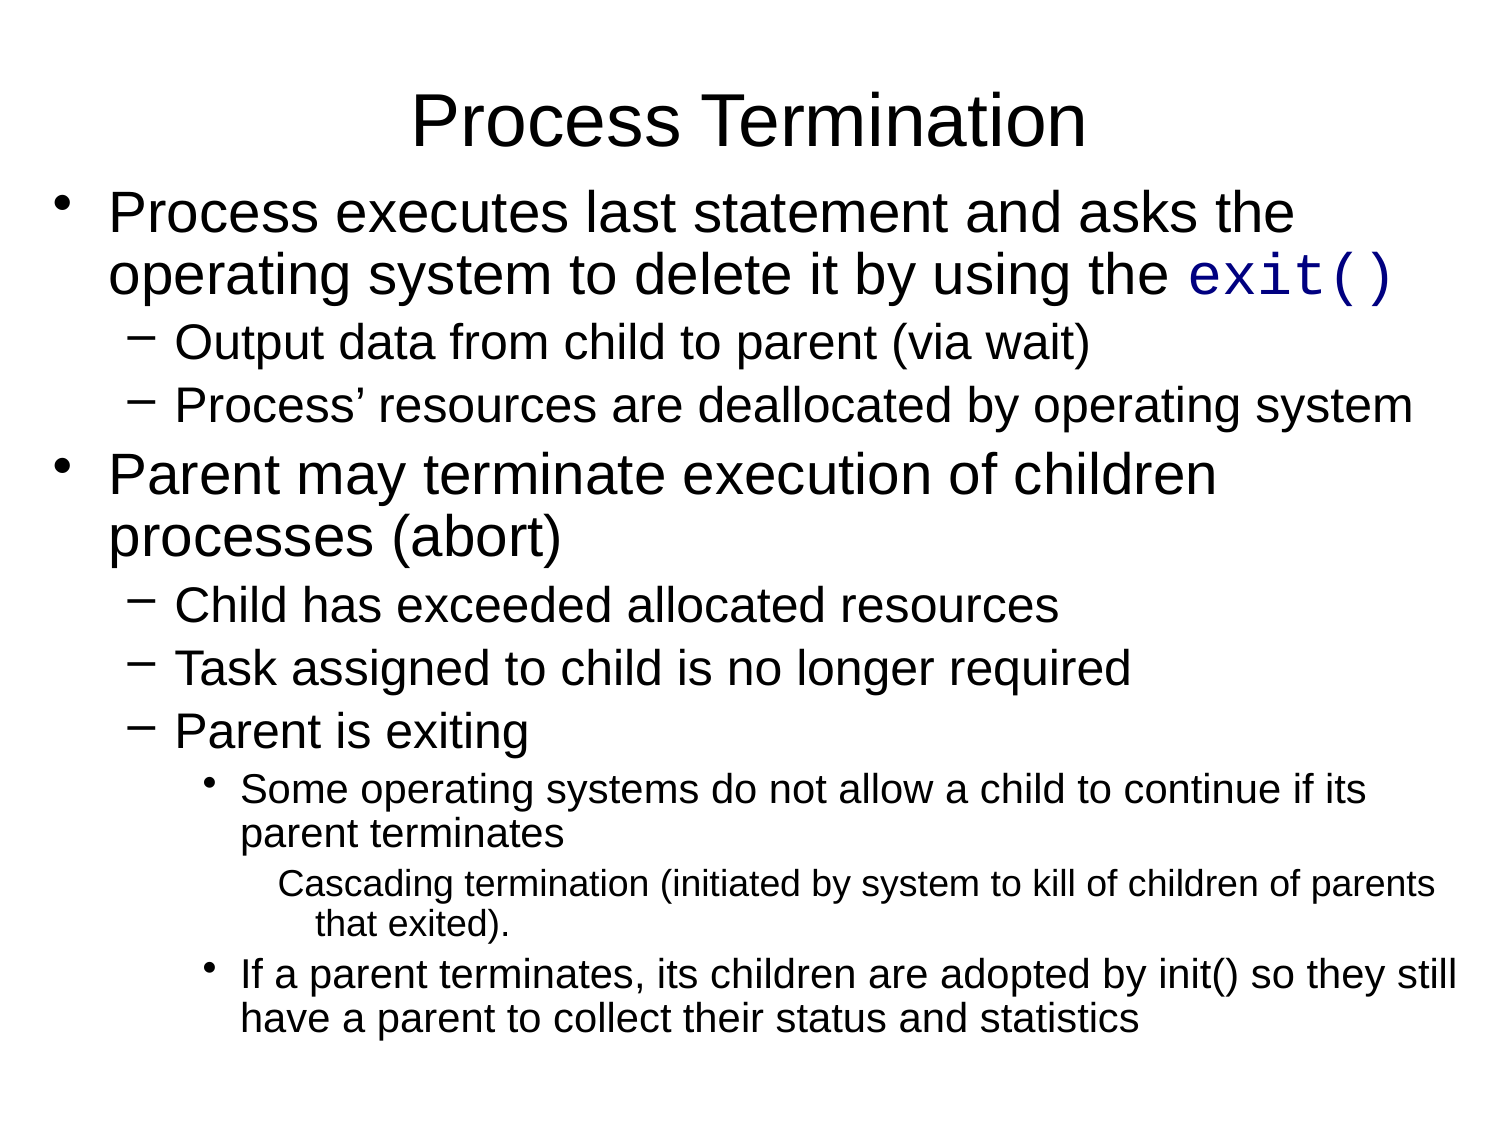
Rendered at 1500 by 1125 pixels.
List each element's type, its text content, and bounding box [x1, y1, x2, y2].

title Process Termination [74, 44, 1426, 174]
list Process executes last statement and asks the operating system to delete it by using the exit() Output data from child to parent (via wait) Process’ resources are deallocated by operating system Parent may terminate execution of children processes (abort) Child has exceeded allocated resources Task assigned to child is no longer required Parent is exiting Some operating systems do not allow a child to continue if its parent terminates Cascading termination (initiated by system to kill of children of parents that exited). If a parent terminates, its children are adopted by init() so they still have a parent to collect their status and statistics [37, 174, 1476, 1088]
